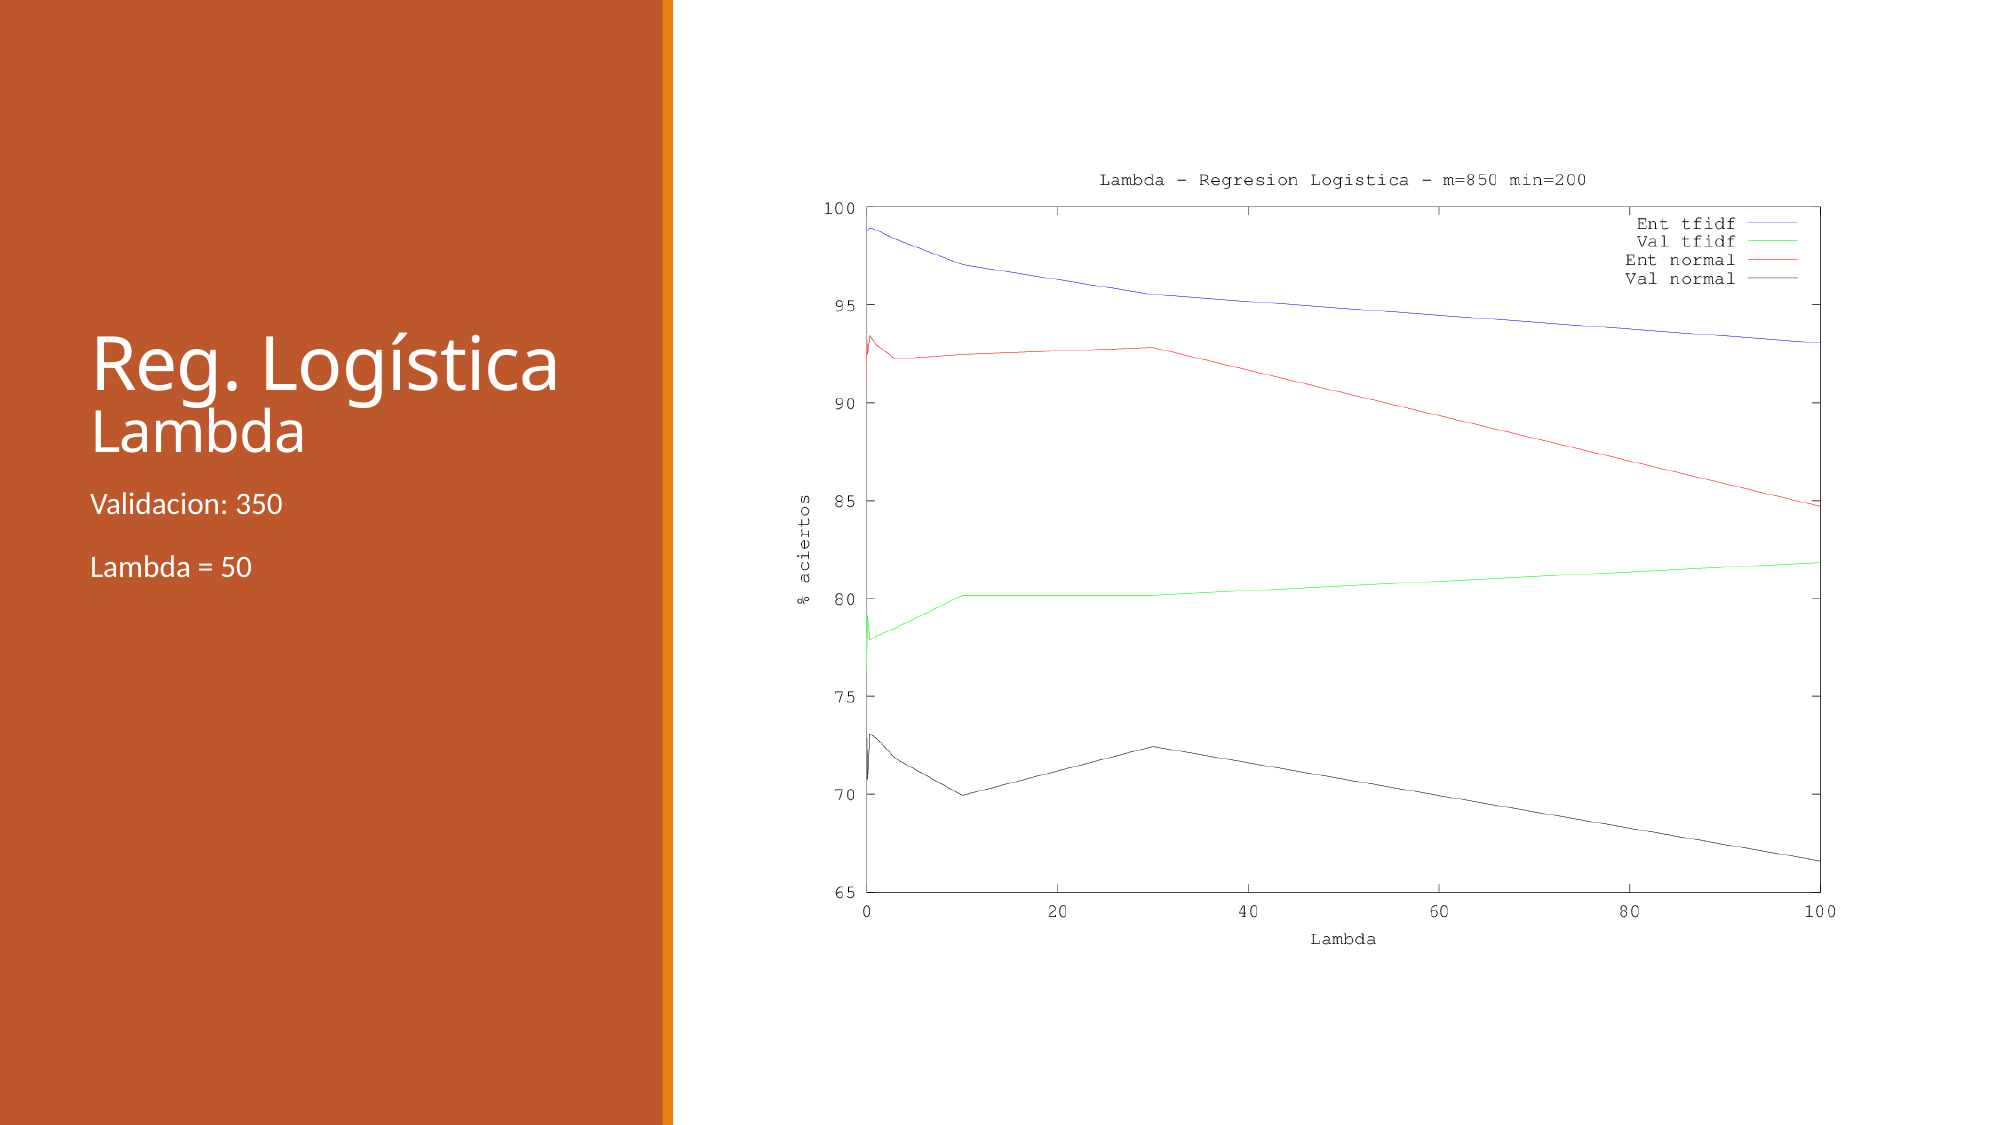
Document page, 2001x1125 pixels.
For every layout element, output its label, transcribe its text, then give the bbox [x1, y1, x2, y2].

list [786, 151, 1854, 952]
title Reg. Logística Lambda [75, 97, 600, 473]
list Validacion: 350 Lambda = 50 [75, 479, 600, 1035]
